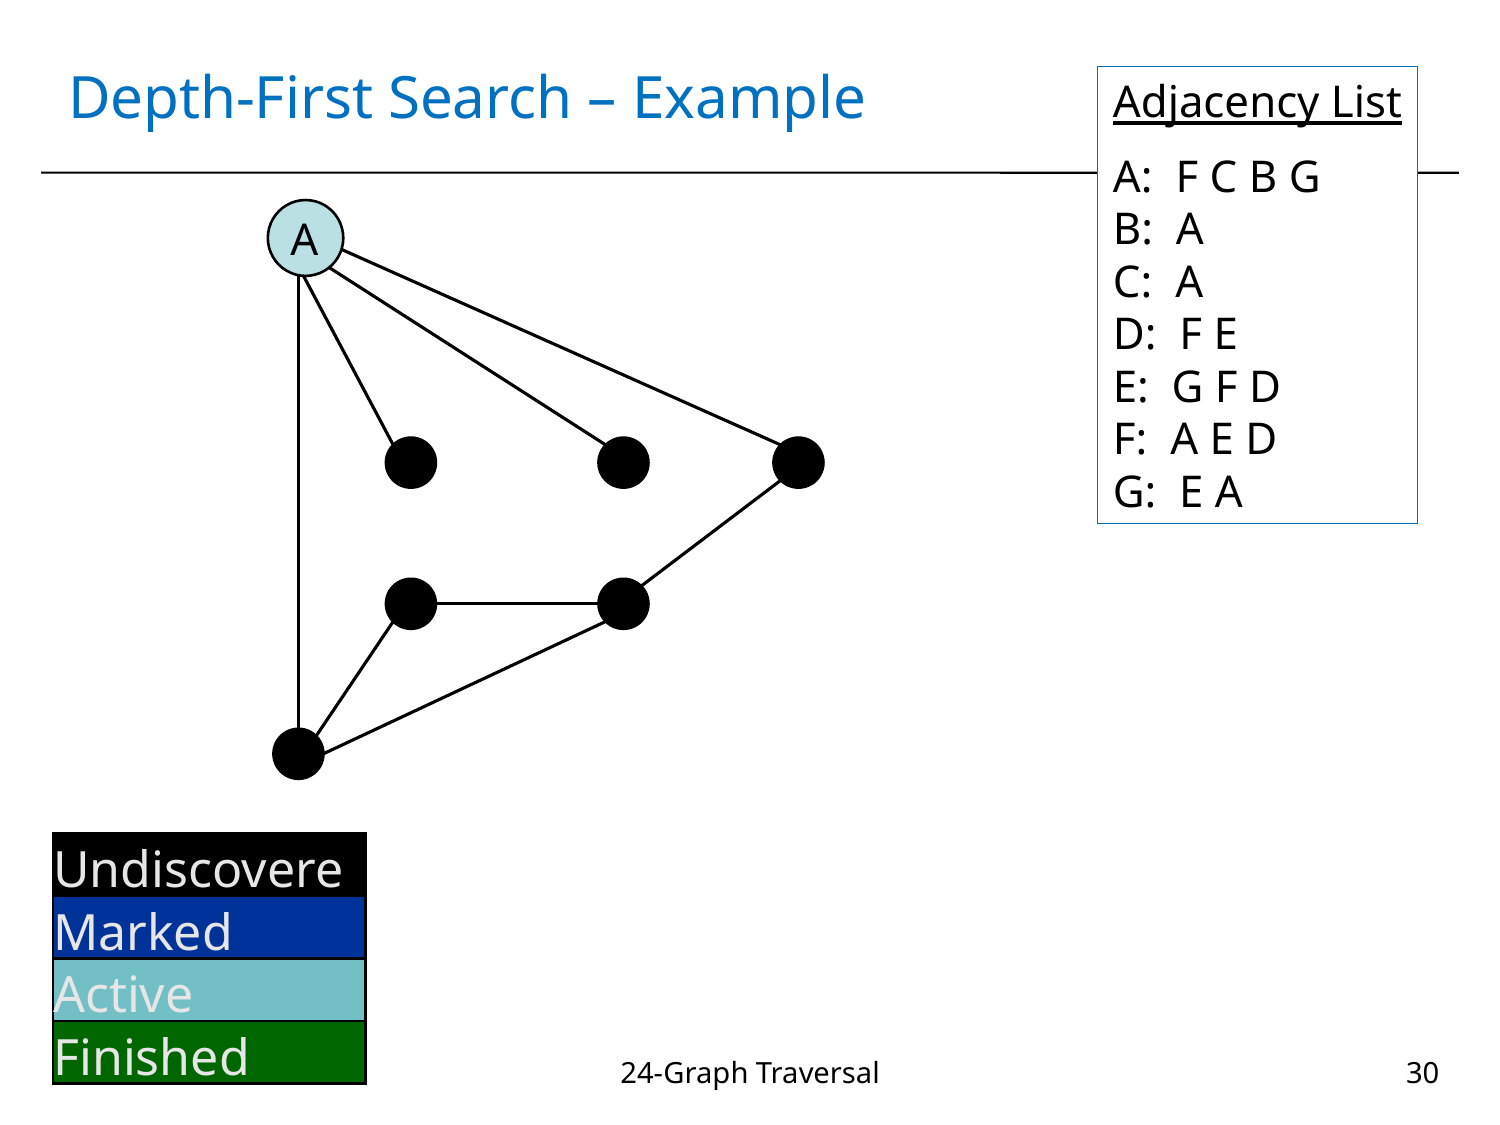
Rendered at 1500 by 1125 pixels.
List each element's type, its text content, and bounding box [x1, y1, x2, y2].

text_box E [598, 578, 649, 629]
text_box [640, 481, 781, 585]
footer 24-Graph Traversal [502, 1046, 999, 1125]
text_box G [773, 437, 824, 488]
text_box B [385, 452, 436, 488]
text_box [324, 241, 781, 444]
text_box D [385, 578, 436, 621]
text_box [298, 266, 394, 446]
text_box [315, 622, 394, 735]
text_box Adjacency List A: F C B G B: A C: A D: F E E: G F D F: A E D G: E A [1097, 66, 1418, 524]
text_box C [598, 452, 649, 488]
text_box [52, 833, 366, 1084]
title Depth-First Search – Example [52, 30, 1448, 159]
text_box F [273, 728, 323, 779]
slide_number 30 [1104, 1046, 1455, 1125]
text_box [324, 622, 606, 754]
text_box A [267, 200, 344, 274]
